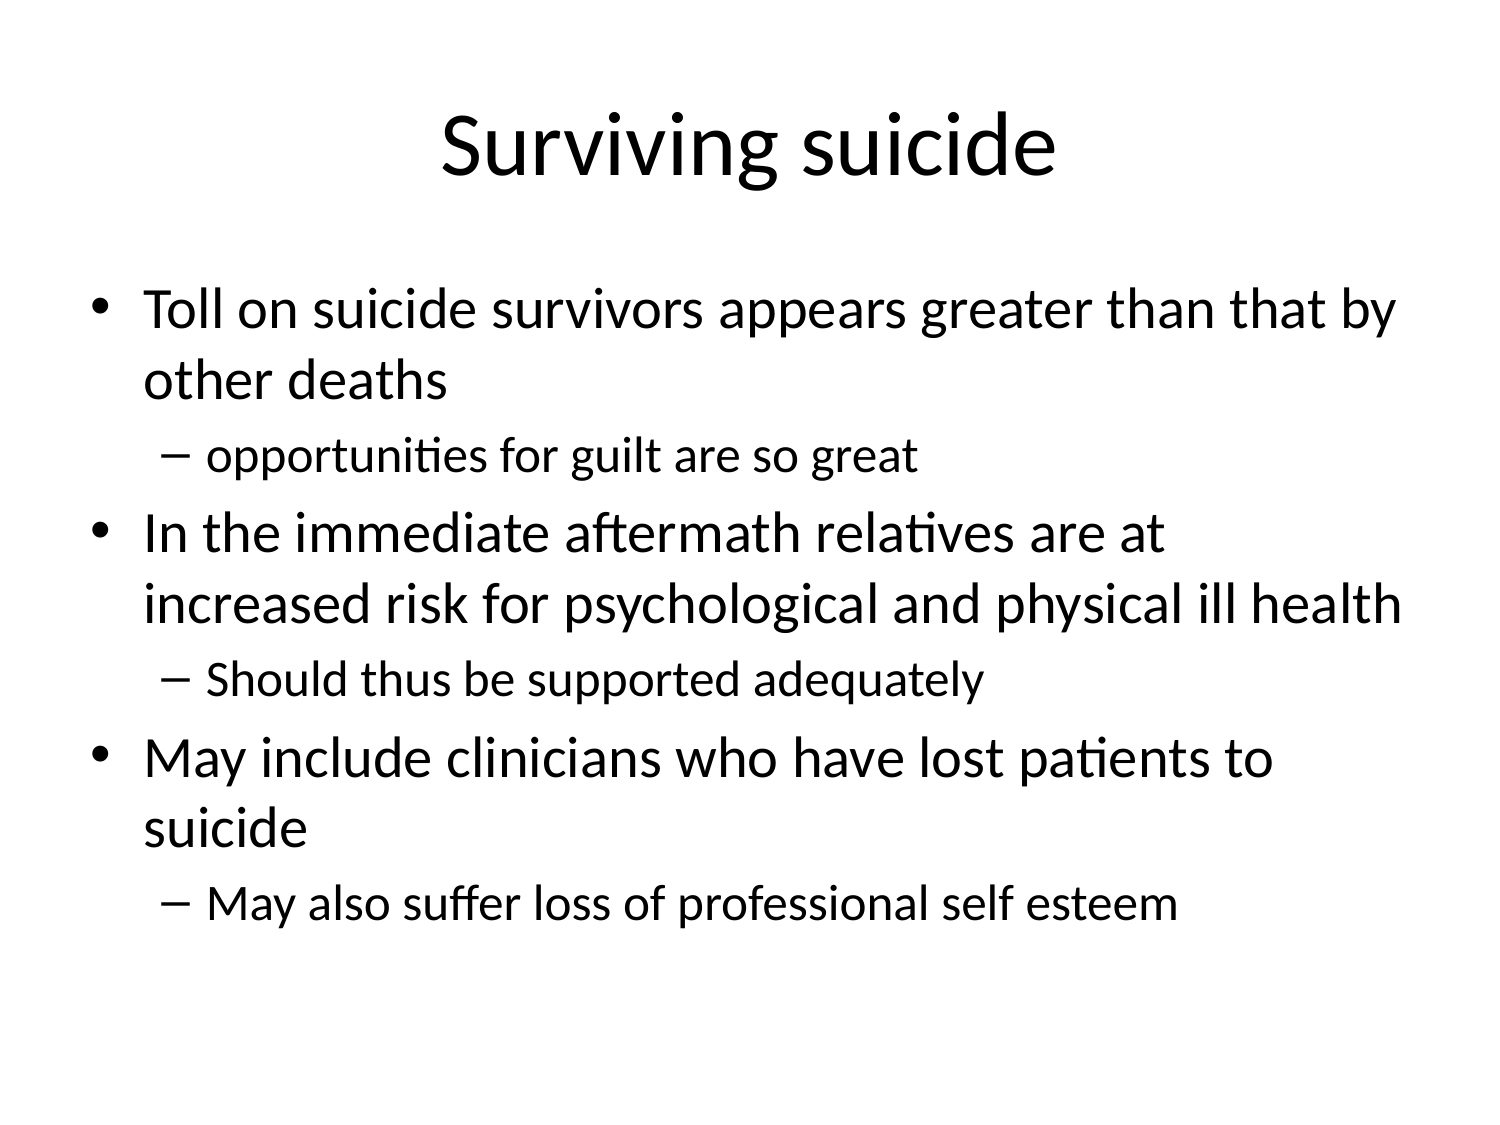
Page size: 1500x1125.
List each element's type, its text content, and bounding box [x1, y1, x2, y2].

title Surviving suicide [75, 45, 1425, 233]
list Toll on suicide survivors appears greater than that by other deaths opportunities for guilt are so great In the immediate aftermath relatives are at increased risk for psychological and physical ill health Should thus be supported adequately May include clinicians who have lost patients to suicide May also suffer loss of professional self esteem [75, 262, 1425, 1005]
